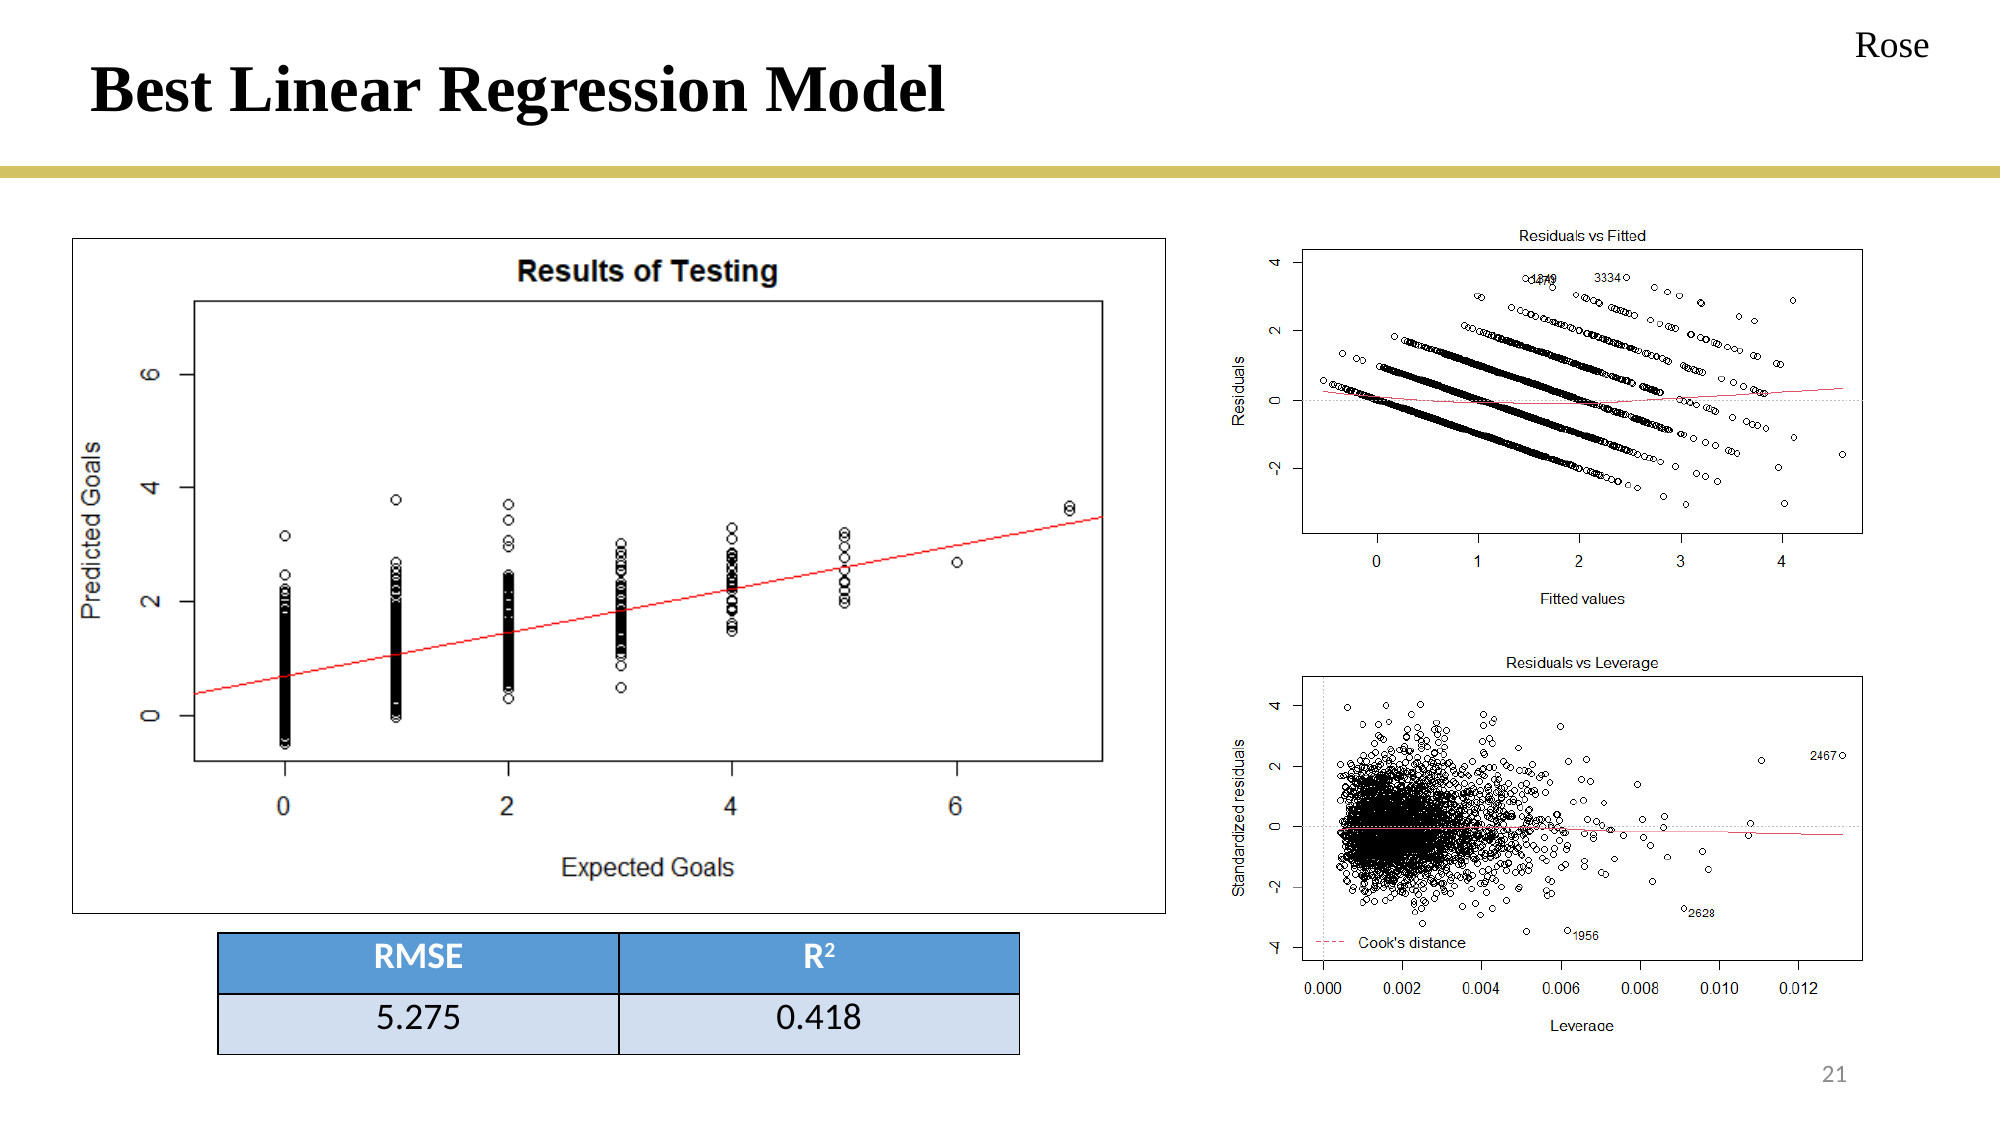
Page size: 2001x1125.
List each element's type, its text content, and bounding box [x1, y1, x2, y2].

slide_number 21 [1412, 1042, 1863, 1103]
text_box Best Linear Regression Model [75, 37, 963, 133]
picture [1226, 637, 1901, 1031]
table_header R2 [620, 934, 1019, 993]
picture [72, 238, 1166, 914]
picture [1226, 210, 1901, 605]
table_cell 0.418 [620, 995, 1019, 1054]
table_header RMSE [219, 934, 618, 993]
table_cell 5.275 [219, 995, 618, 1054]
text_box Rose [1840, 13, 1946, 73]
